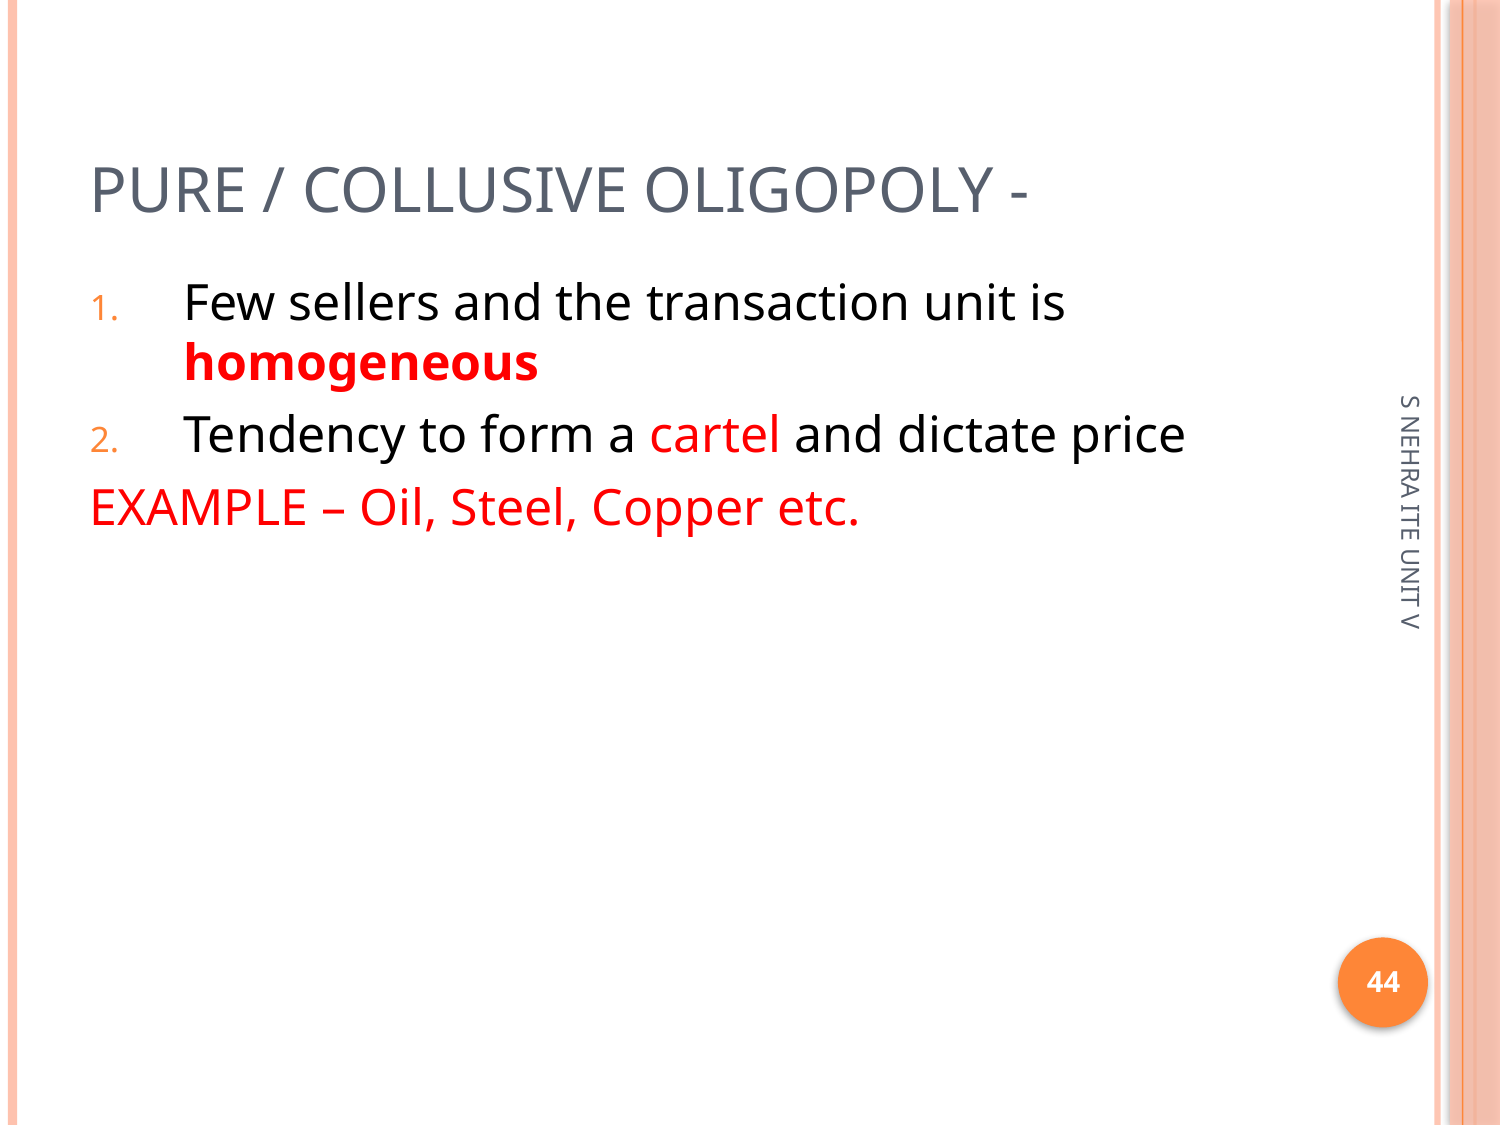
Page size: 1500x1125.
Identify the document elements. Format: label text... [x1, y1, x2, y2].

footer S NEHRA ITE UNIT V [1379, 380, 1440, 906]
list Few sellers and the transaction unit is homogeneous Tendency to form a cartel and dictate price EXAMPLE – Oil, Steel, Copper etc. [75, 262, 1300, 1062]
slide_number 44 [1333, 940, 1434, 1027]
title Pure / collusive oligopoly - [75, 45, 1300, 233]
